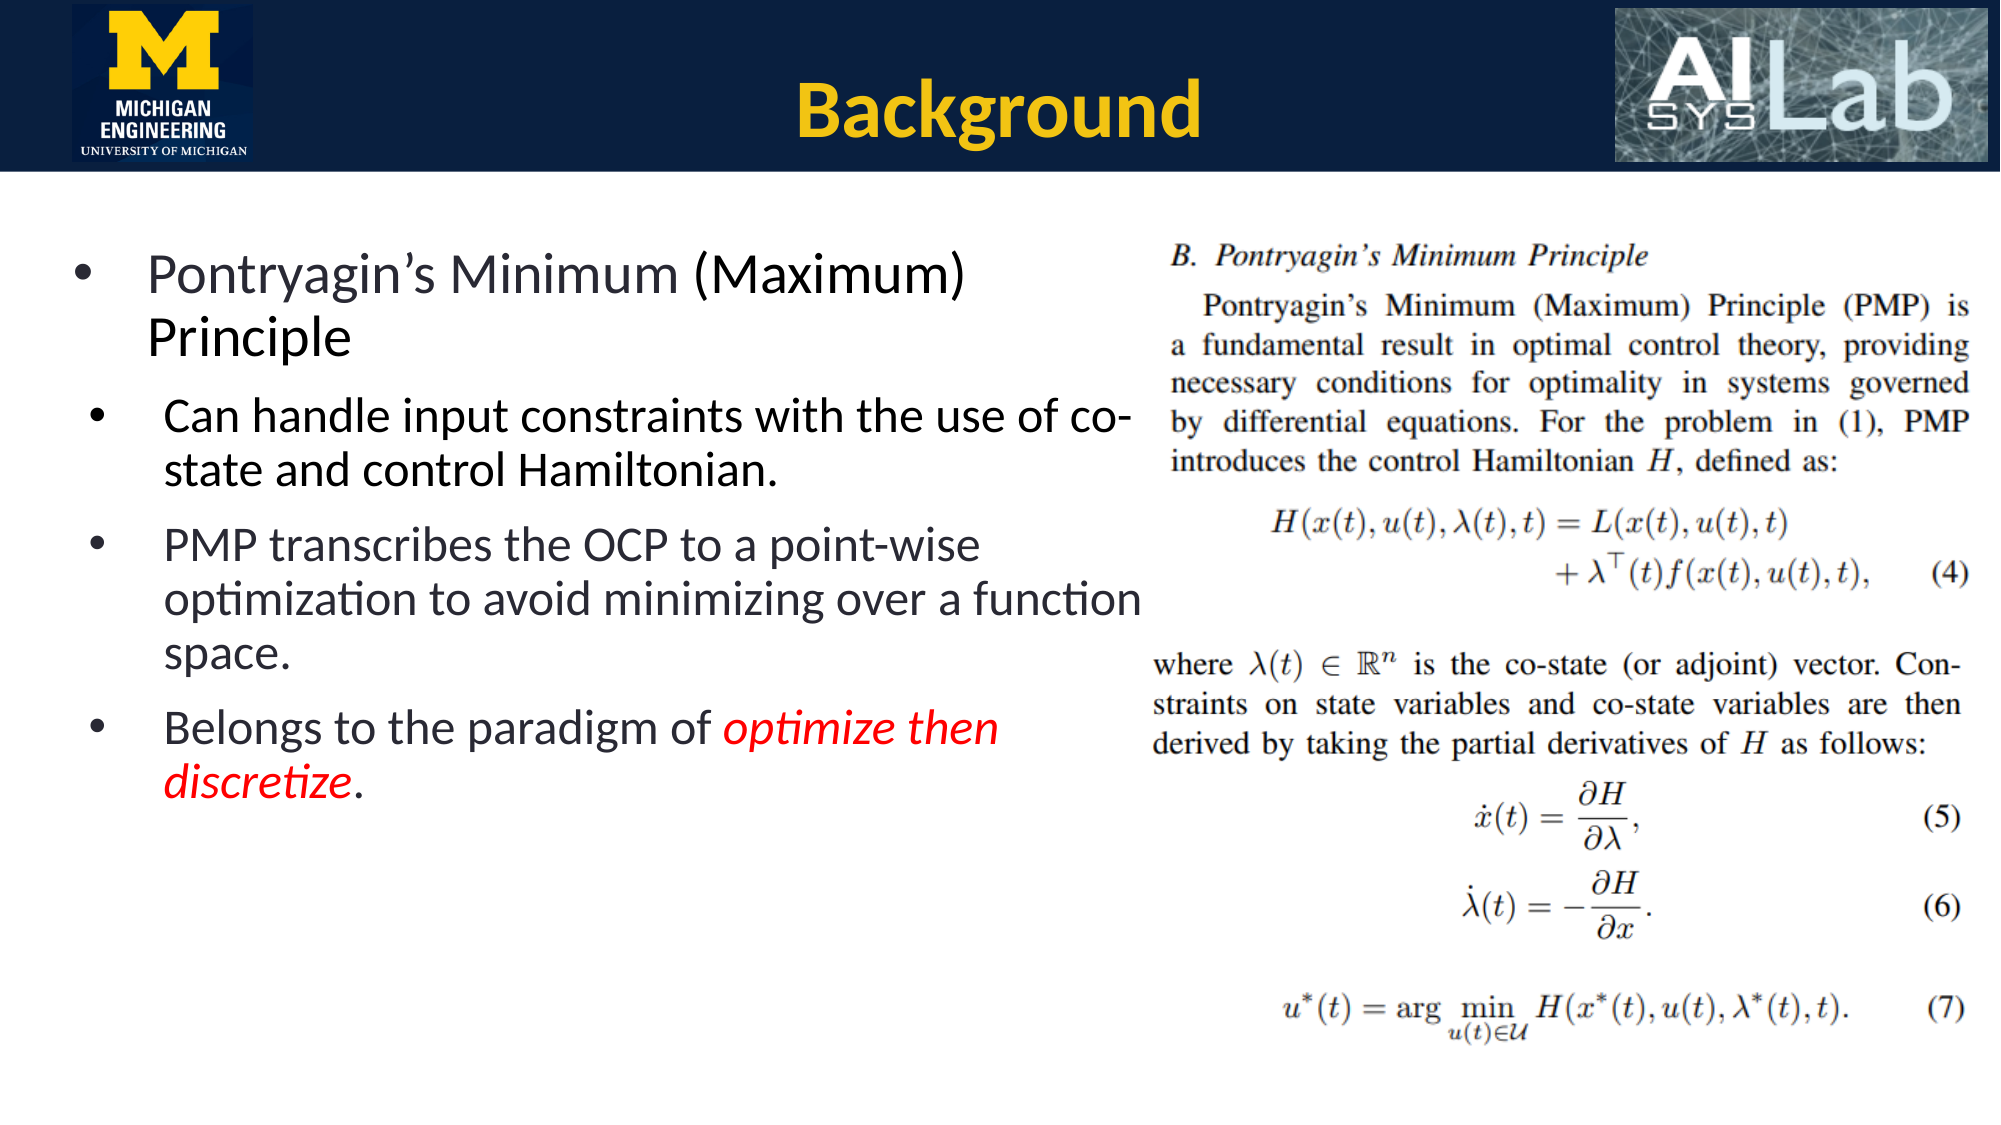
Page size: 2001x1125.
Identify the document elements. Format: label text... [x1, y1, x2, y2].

picture [1147, 236, 1988, 603]
picture [1147, 974, 1988, 1066]
picture [1147, 640, 1988, 947]
picture [71, 3, 253, 162]
title Background [468, 69, 1532, 156]
list Pontryagin’s Minimum (Maximum) Principle Can handle input constraints with the use of co-state and control Hamiltonian. PMP transcribes the OCP to a point-wise optimization to avoid minimizing over a function space. Belongs to the paradigm of optimize then discretize. [60, 236, 1168, 1046]
picture [1614, 8, 1988, 162]
